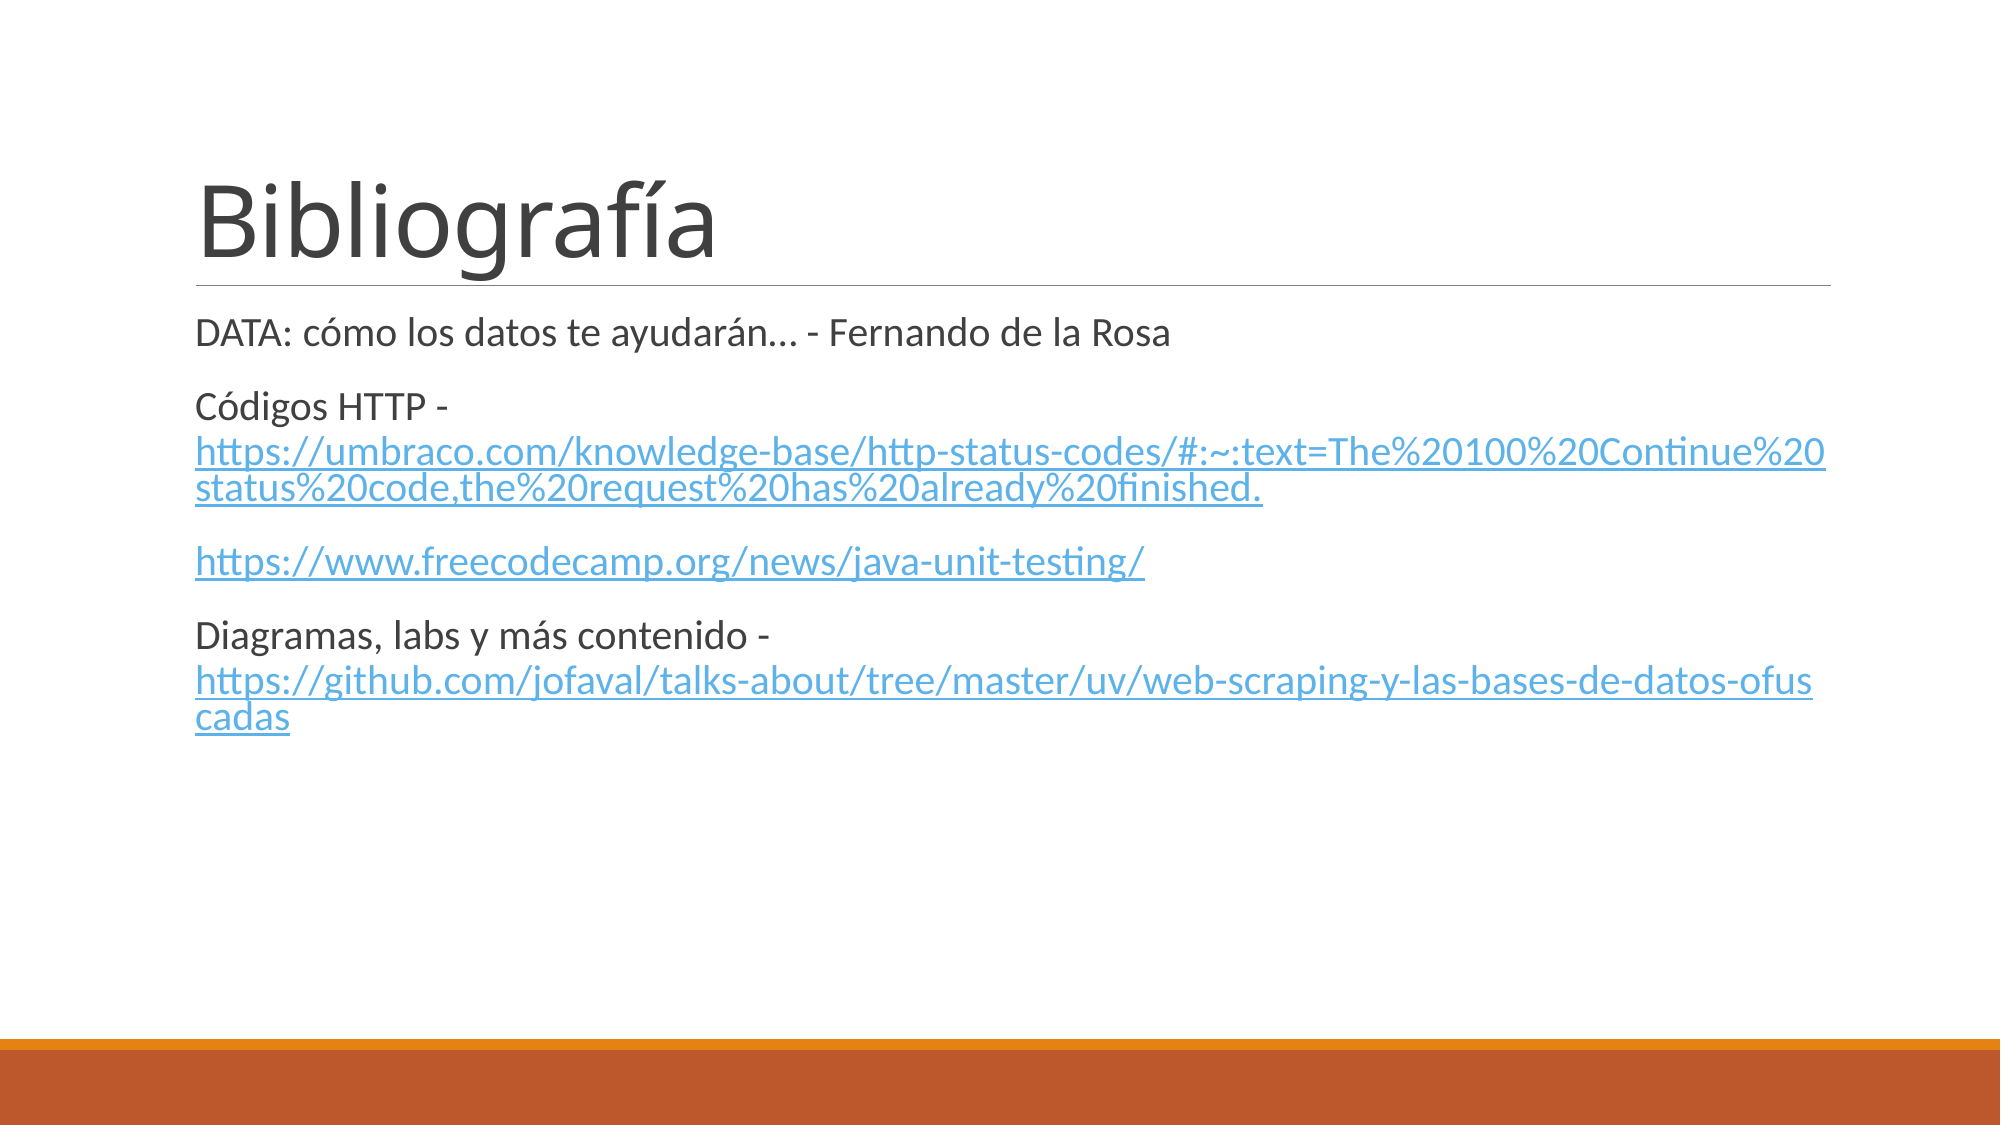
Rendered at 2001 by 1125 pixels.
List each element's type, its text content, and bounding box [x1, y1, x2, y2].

list DATA: cómo los datos te ayudarán… - Fernando de la Rosa Códigos HTTP - https://umbraco.com/knowledge-base/http-status-codes/#:~:text=The%20100%20Continue%20status%20code,the%20request%20has%20already%20finished. https://www.freecodecamp.org/news/java-unit-testing/ Diagramas, labs y más contenido - https://github.com/jofaval/talks-about/tree/master/uv/web-scraping-y-las-bases-de-datos-ofuscadas [180, 302, 1830, 963]
title Bibliografía [180, 47, 1830, 285]
